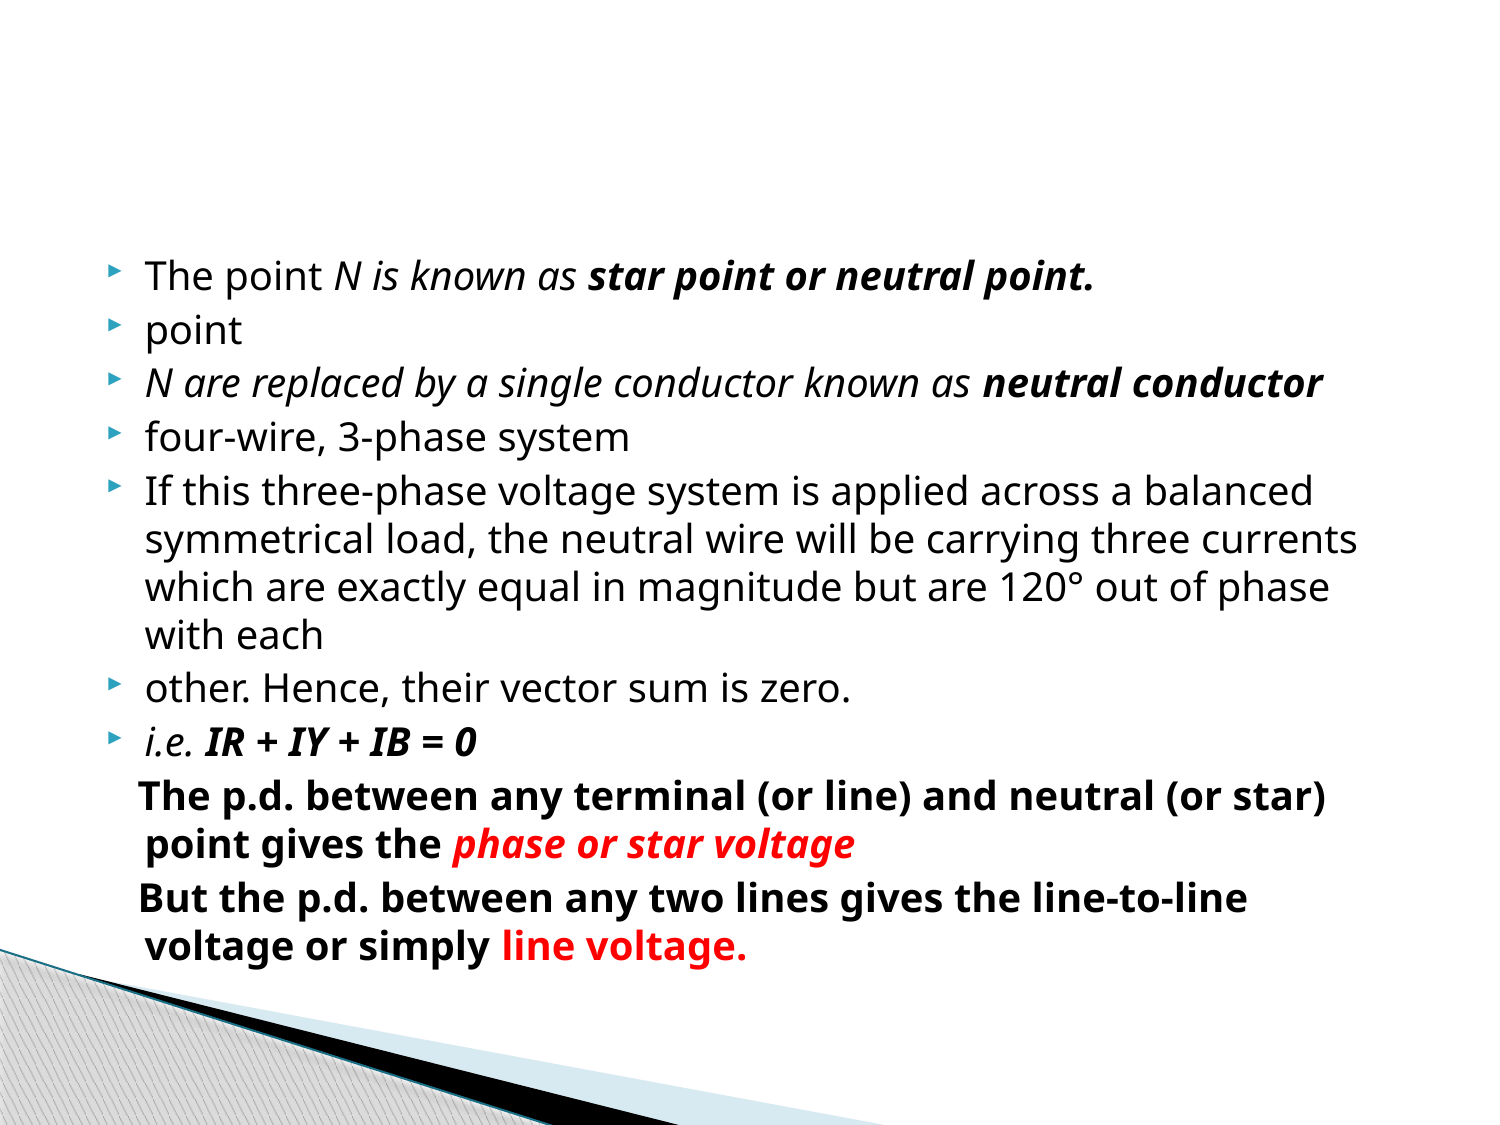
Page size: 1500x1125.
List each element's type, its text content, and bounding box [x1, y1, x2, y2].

list The point N is known as star point or neutral point. point N are replaced by a single conductor known as neutral conductor four-wire, 3-phase system If this three-phase voltage system is applied across a balanced symmetrical load, the neutral wire will be carrying three currents which are exactly equal in magnitude but are 120° out of phase with each other. Hence, their vector sum is zero. i.e. IR + IY + IB = 0 The p.d. between any terminal (or line) and neutral (or star) point gives the phase or star voltage But the p.d. between any two lines gives the line-to-line voltage or simply line voltage. [75, 243, 1425, 986]
